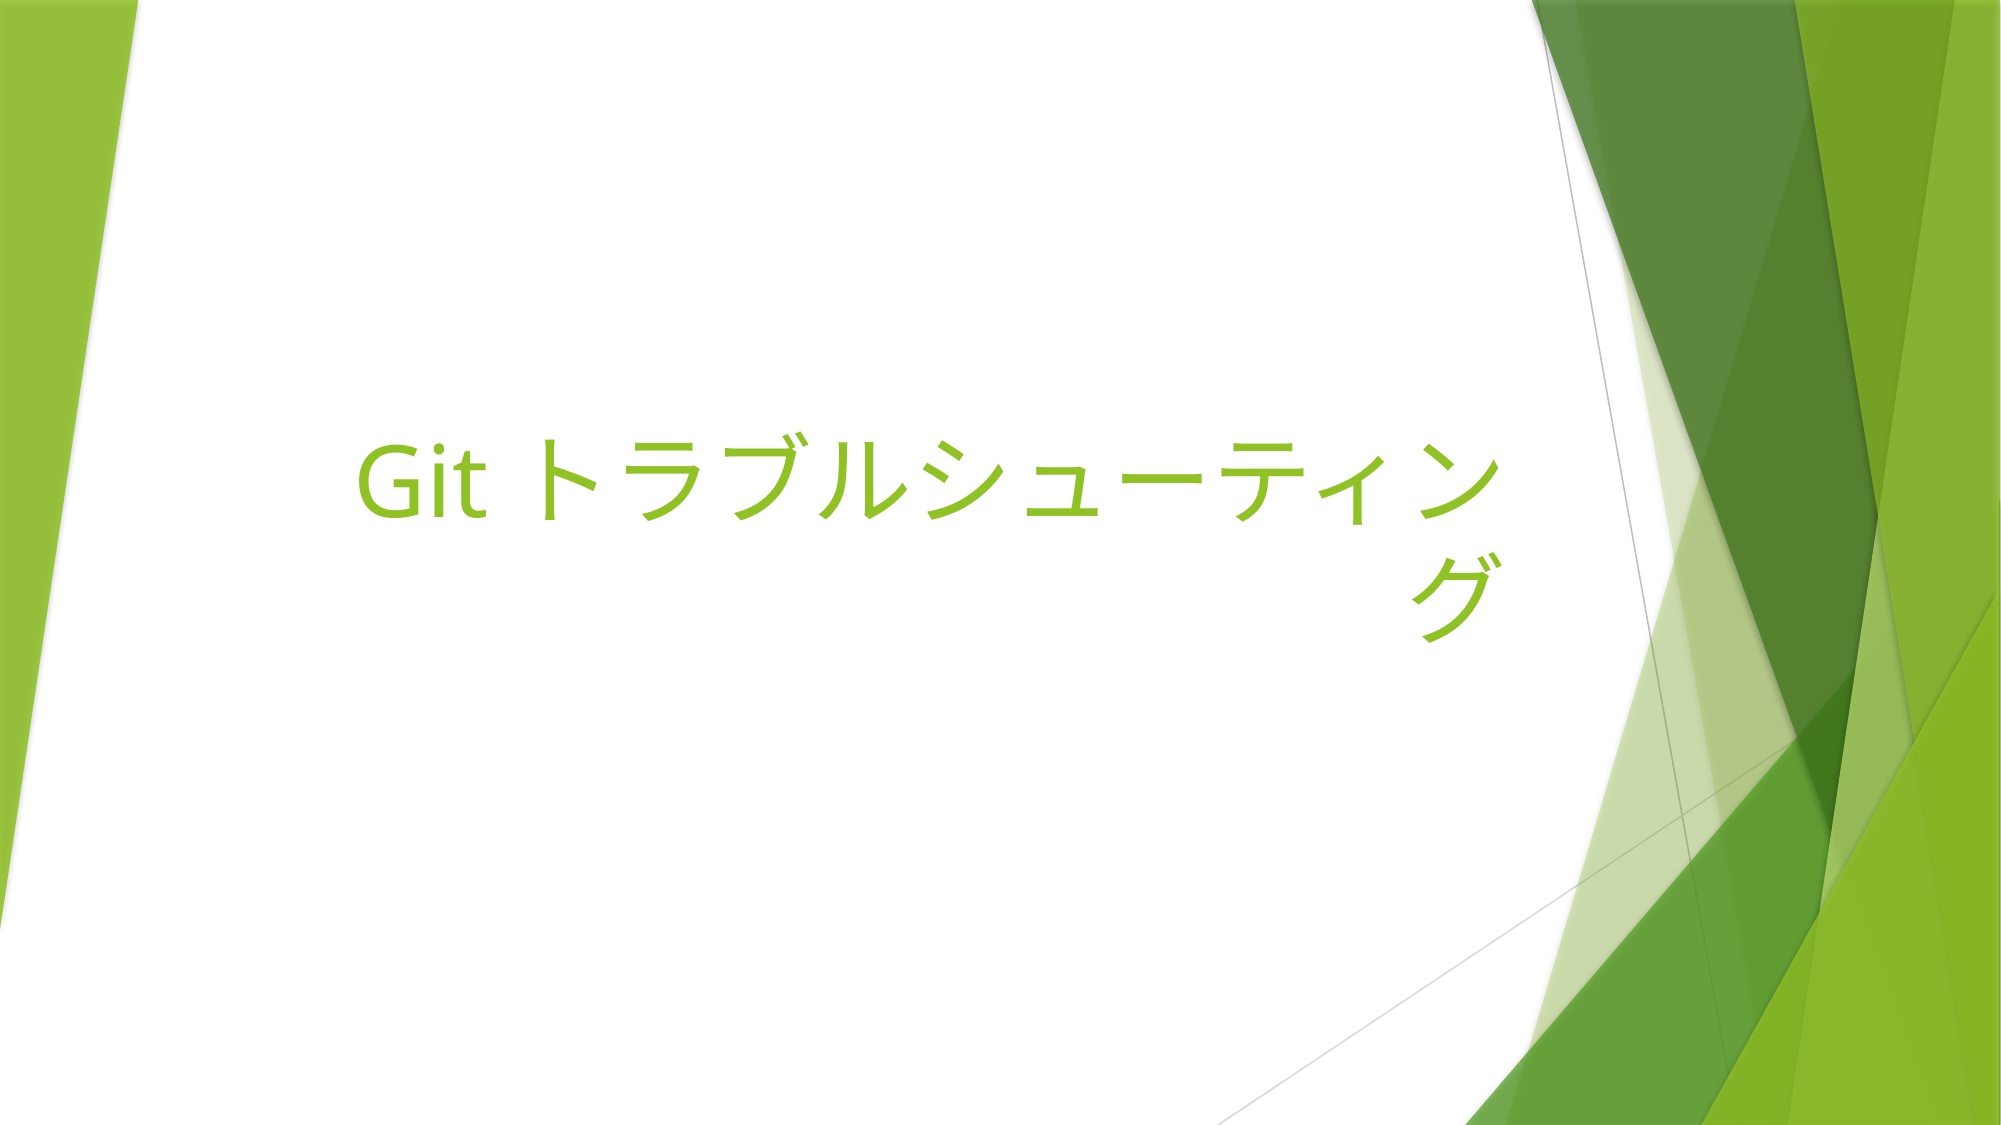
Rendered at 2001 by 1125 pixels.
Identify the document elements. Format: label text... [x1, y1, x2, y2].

title Gitトラブルシューティング [247, 394, 1522, 665]
